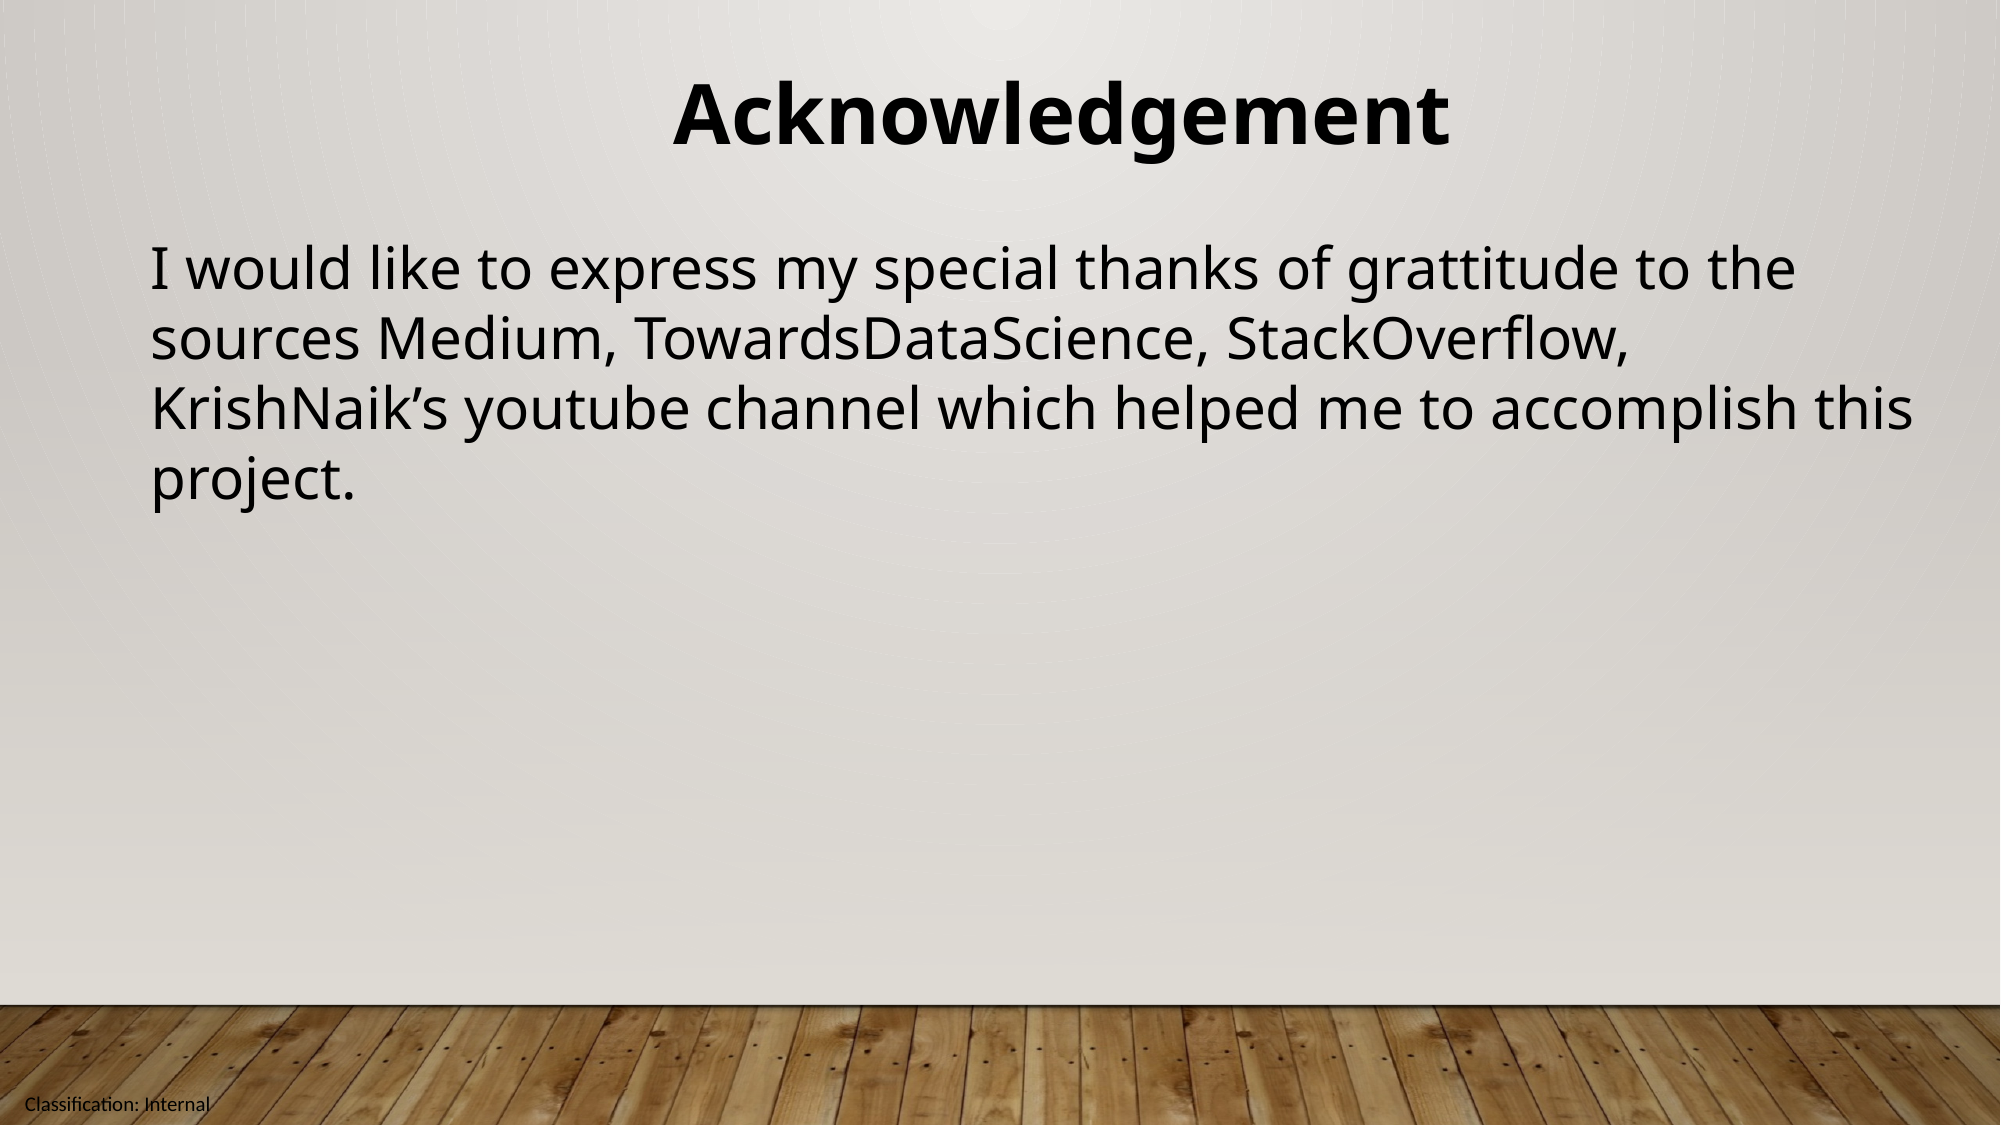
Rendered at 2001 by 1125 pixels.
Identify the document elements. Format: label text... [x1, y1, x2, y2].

text_box Acknowledgement [114, 53, 1517, 169]
picture [0, 1005, 2000, 1125]
text_box I would like to express my special thanks of grattitude to the sources Medium, TowardsDataScience, StackOverflow, KrishNaik’s youtube channel which helped me to accomplish this project. [135, 223, 1948, 519]
